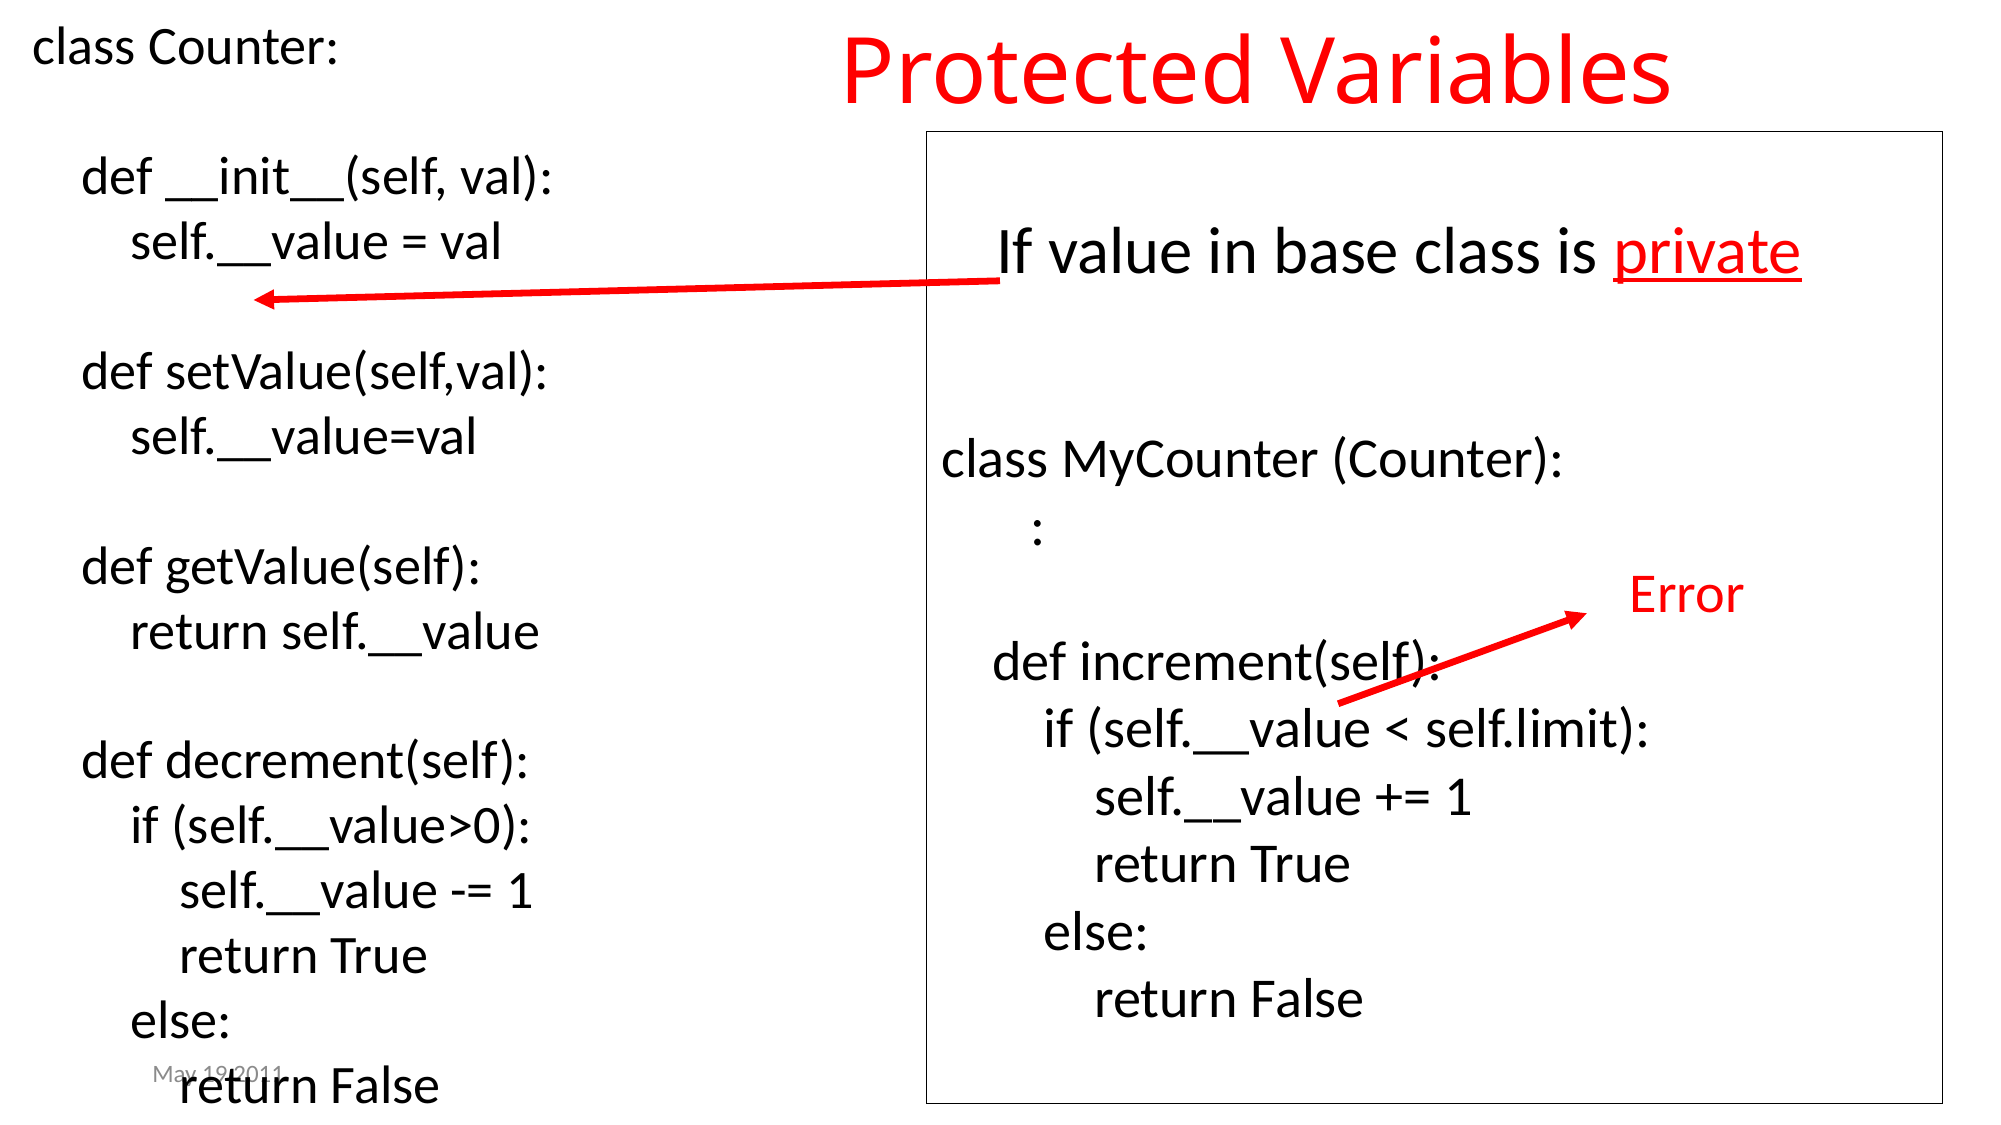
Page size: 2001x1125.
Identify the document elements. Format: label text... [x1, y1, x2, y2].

title Protected Variables [824, 0, 2000, 184]
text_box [1338, 613, 1587, 704]
text_box If value in base class is private class MyCounter (Counter): : Error def increment(self): if (self.__value < self.limit): self.__value += 1 return True else: return False [926, 131, 1943, 1104]
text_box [253, 280, 1000, 300]
text_box class Counter: def __init__(self, val): self.__value = val def setValue(self,val): self.__value=val def getValue(self): return self.__value def decrement(self): if (self.__value>0): self.__value -= 1 return True else: return False [17, 2, 1943, 1122]
